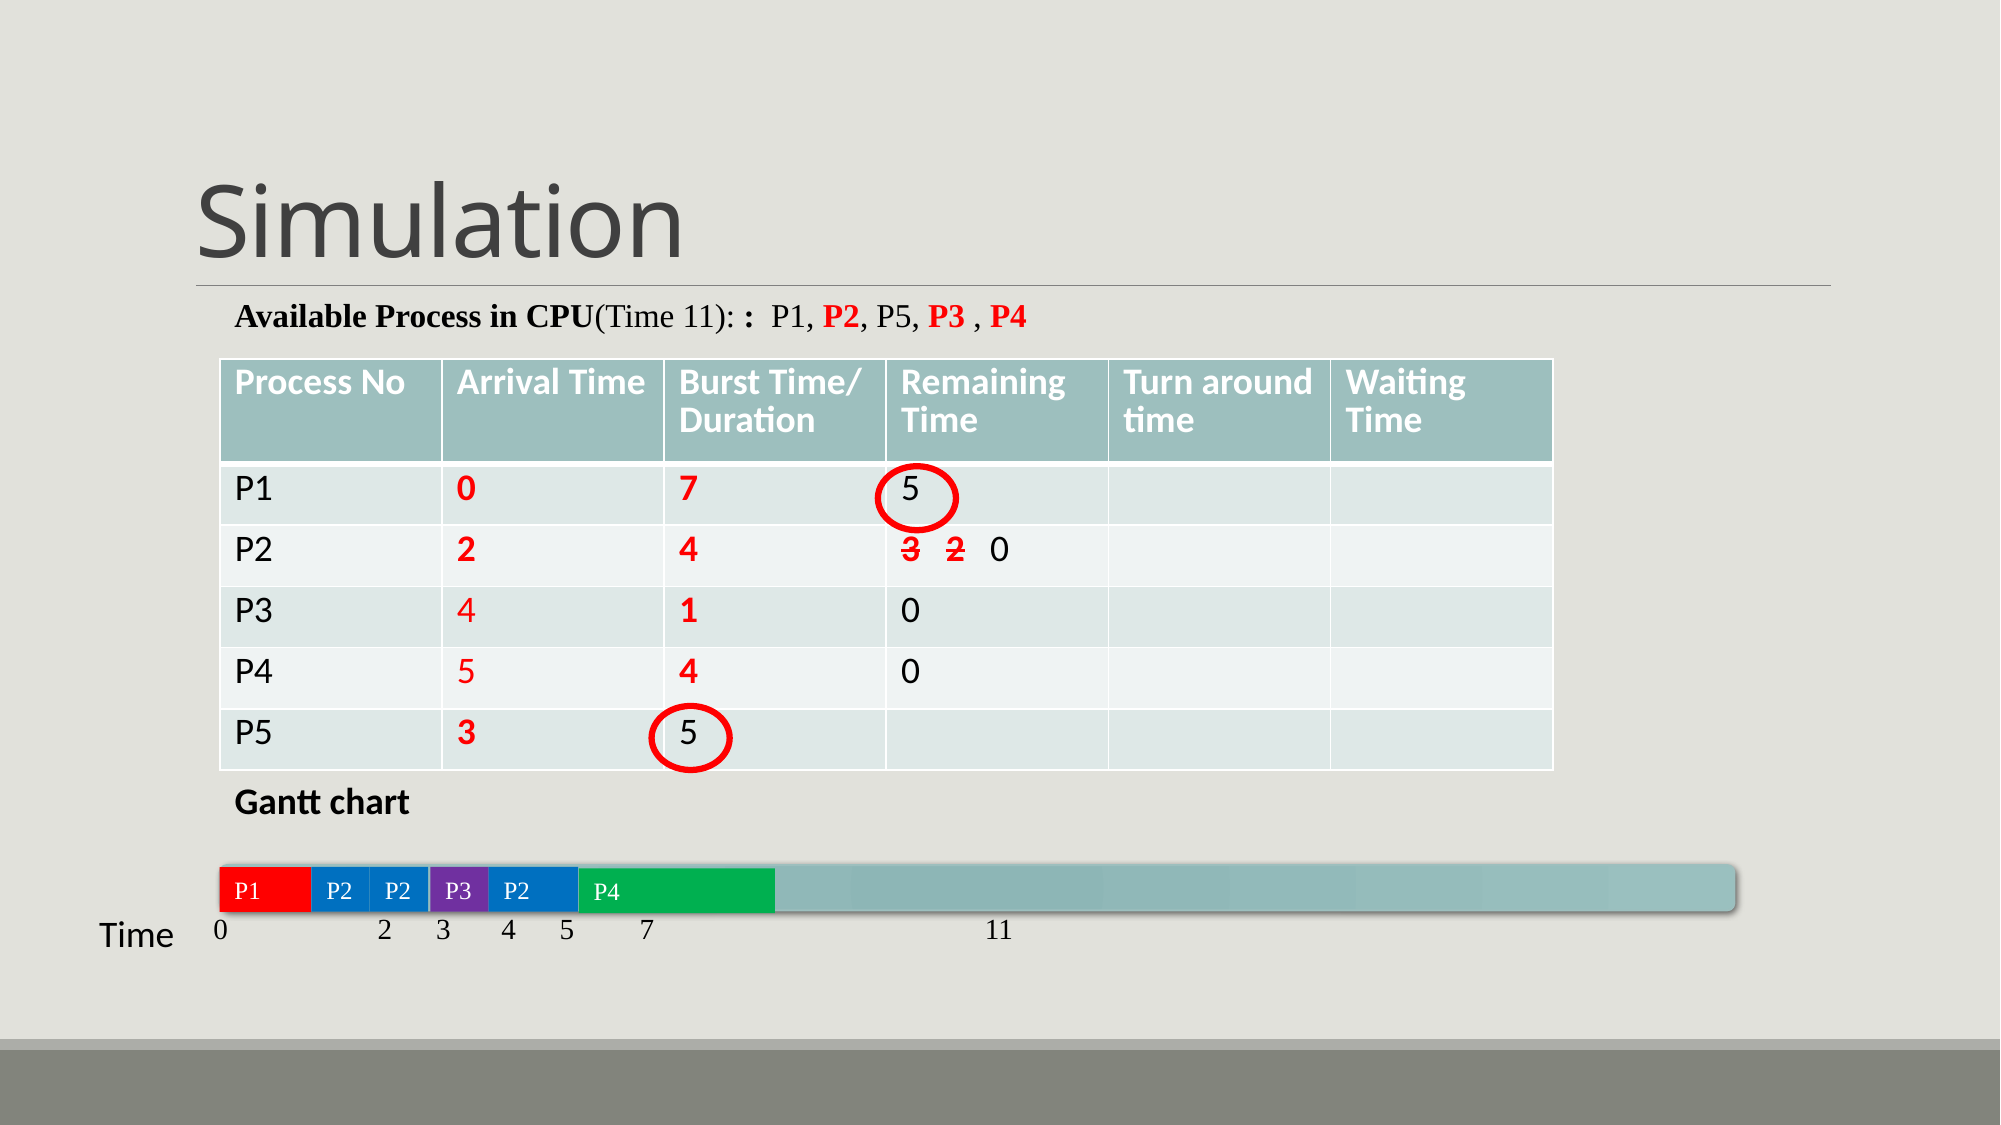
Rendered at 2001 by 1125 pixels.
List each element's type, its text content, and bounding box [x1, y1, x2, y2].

text_box P1 [219, 867, 311, 912]
table_cell 5 [887, 467, 899, 474]
table_cell [1331, 467, 1552, 524]
table_cell P4 [221, 648, 441, 708]
table_cell [1109, 467, 1330, 524]
table_cell [1109, 587, 1330, 647]
table_cell [1109, 526, 1330, 586]
table_cell 0 [887, 587, 1108, 647]
table_cell 4 [443, 587, 663, 647]
table_cell P3 [221, 587, 441, 647]
table_cell 1 [665, 587, 885, 647]
table_cell [1109, 710, 1330, 769]
text_box P4 [578, 868, 775, 914]
table_header Arrival Time [443, 382, 663, 461]
text_box Time [84, 903, 199, 963]
table_cell P1 [221, 467, 441, 524]
text_box P2 [311, 866, 369, 912]
table_cell 5 [443, 648, 663, 708]
table_cell [1109, 648, 1330, 708]
table_cell 4 [665, 526, 885, 586]
table_cell 5 [934, 467, 1108, 524]
table_cell [1331, 587, 1552, 647]
text_box P2 [488, 866, 579, 912]
table_header Waiting Time [1331, 382, 1552, 461]
text_box P3 [430, 866, 488, 912]
text_box [876, 464, 958, 532]
text_box P2 [369, 866, 429, 912]
table_header Process No [221, 382, 441, 461]
table_cell [887, 710, 1108, 769]
table_cell 0 [443, 467, 663, 524]
table_cell 7 [665, 467, 885, 524]
table_cell 4 [665, 648, 885, 708]
title Simulation [180, 47, 1830, 285]
table_cell 3 [443, 710, 663, 769]
table_cell [1331, 526, 1552, 586]
text_box [221, 864, 1736, 912]
table_cell P5 [221, 710, 441, 769]
text_box Available Process in CPU(Time 11): : P1, P2, P5, P3 , P4 [219, 287, 1754, 382]
table_header Remaining Time [887, 382, 1108, 461]
table_header Turn around time [1109, 382, 1330, 461]
table_cell 3 2 0 [887, 526, 1108, 586]
table_cell 5 [708, 710, 885, 769]
text_box [650, 704, 731, 772]
table_cell P2 [221, 526, 441, 586]
text_box 0 2 3 4 5 7 11 [198, 903, 1714, 953]
table_cell 0 [887, 648, 1108, 708]
table_cell [1331, 648, 1552, 708]
text_box Gantt chart [219, 769, 1133, 830]
table_cell 2 [443, 526, 663, 586]
table_header Burst Time/ Duration [665, 382, 885, 461]
table_cell [1331, 710, 1552, 769]
